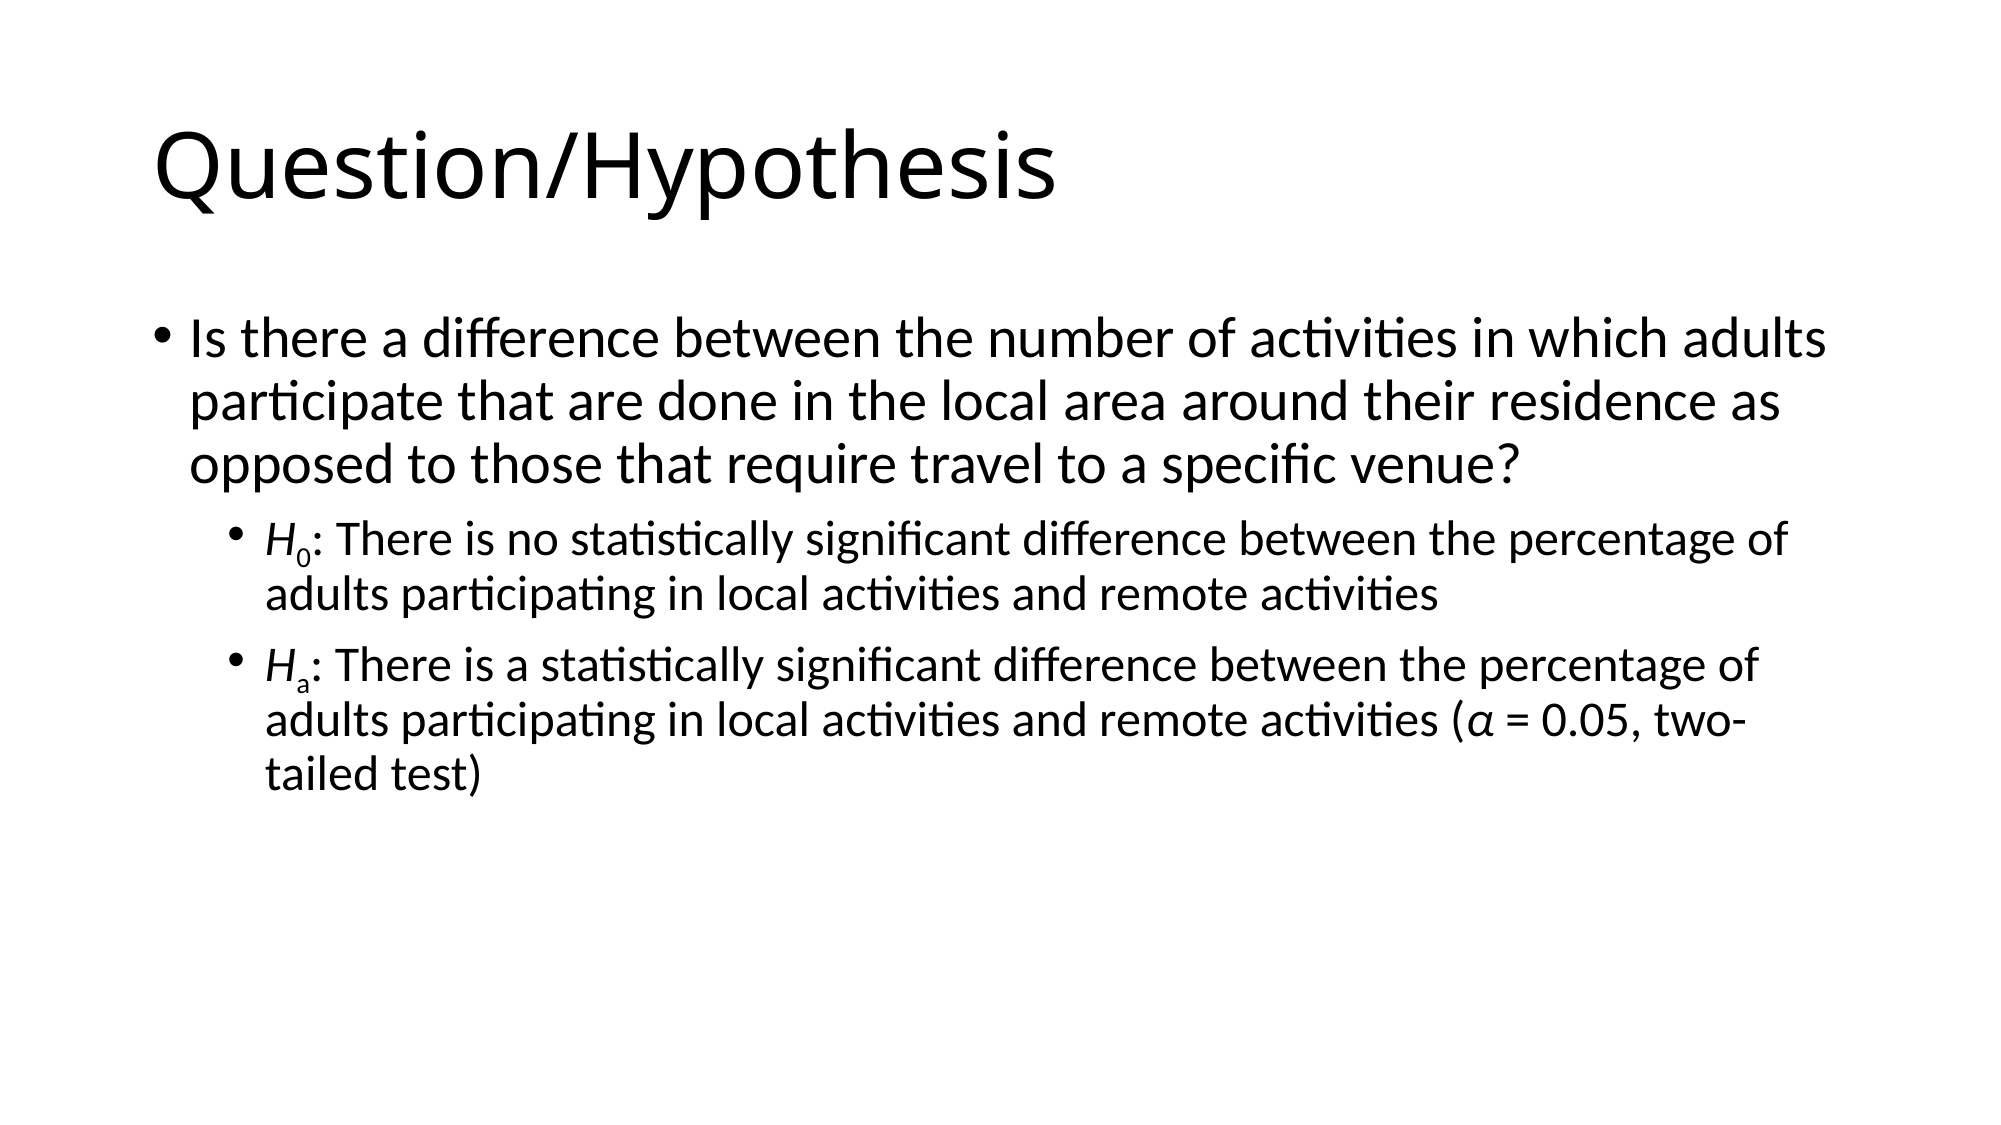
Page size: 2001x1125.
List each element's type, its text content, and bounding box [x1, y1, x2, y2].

title Question/Hypothesis [137, 59, 1863, 278]
list Is there a difference between the number of activities in which adults participate that are done in the local area around their residence as opposed to those that require travel to a specific venue? H0: There is no statistically significant difference between the percentage of adults participating in local activities and remote activities Ha: There is a statistically significant difference between the percentage of adults participating in local activities and remote activities (α = 0.05, two-tailed test) [137, 299, 1863, 1014]
